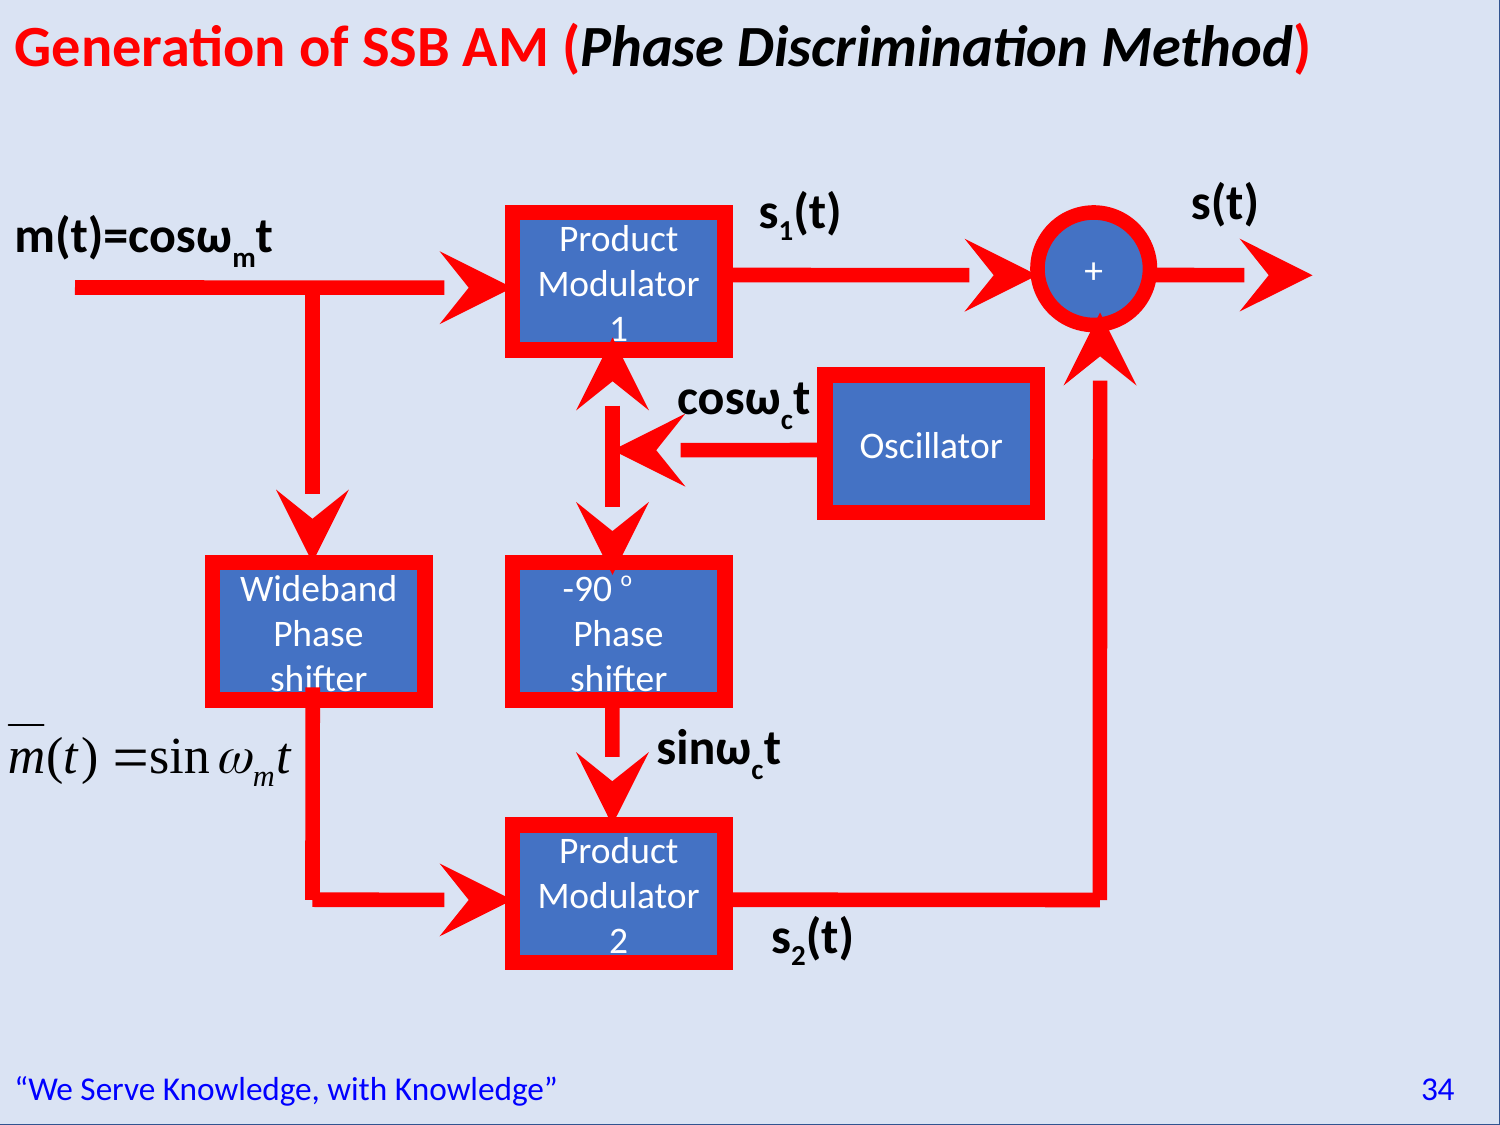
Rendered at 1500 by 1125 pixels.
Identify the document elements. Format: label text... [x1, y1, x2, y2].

text_box Wideband Phase shifter [211, 561, 426, 701]
text_box m(t)=cosωmt [0, 199, 326, 276]
text_box + [1036, 211, 1152, 326]
text_box s(t) [1161, 161, 1288, 238]
text_box sinωct [599, 711, 838, 788]
text_box Generation of SSB AM (Phase Discrimination Method) [0, 8, 1500, 87]
text_box cosωct [624, 361, 863, 438]
text_box Oscillator [824, 374, 1038, 513]
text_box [0, 712, 304, 800]
text_box Product Modulator 1 [511, 211, 726, 351]
text_box s1(t) [736, 174, 863, 251]
text_box s2(t) [749, 900, 876, 976]
text_box Product Modulator 2 [511, 824, 726, 963]
text_box -90 o Phase shifter [511, 561, 726, 701]
